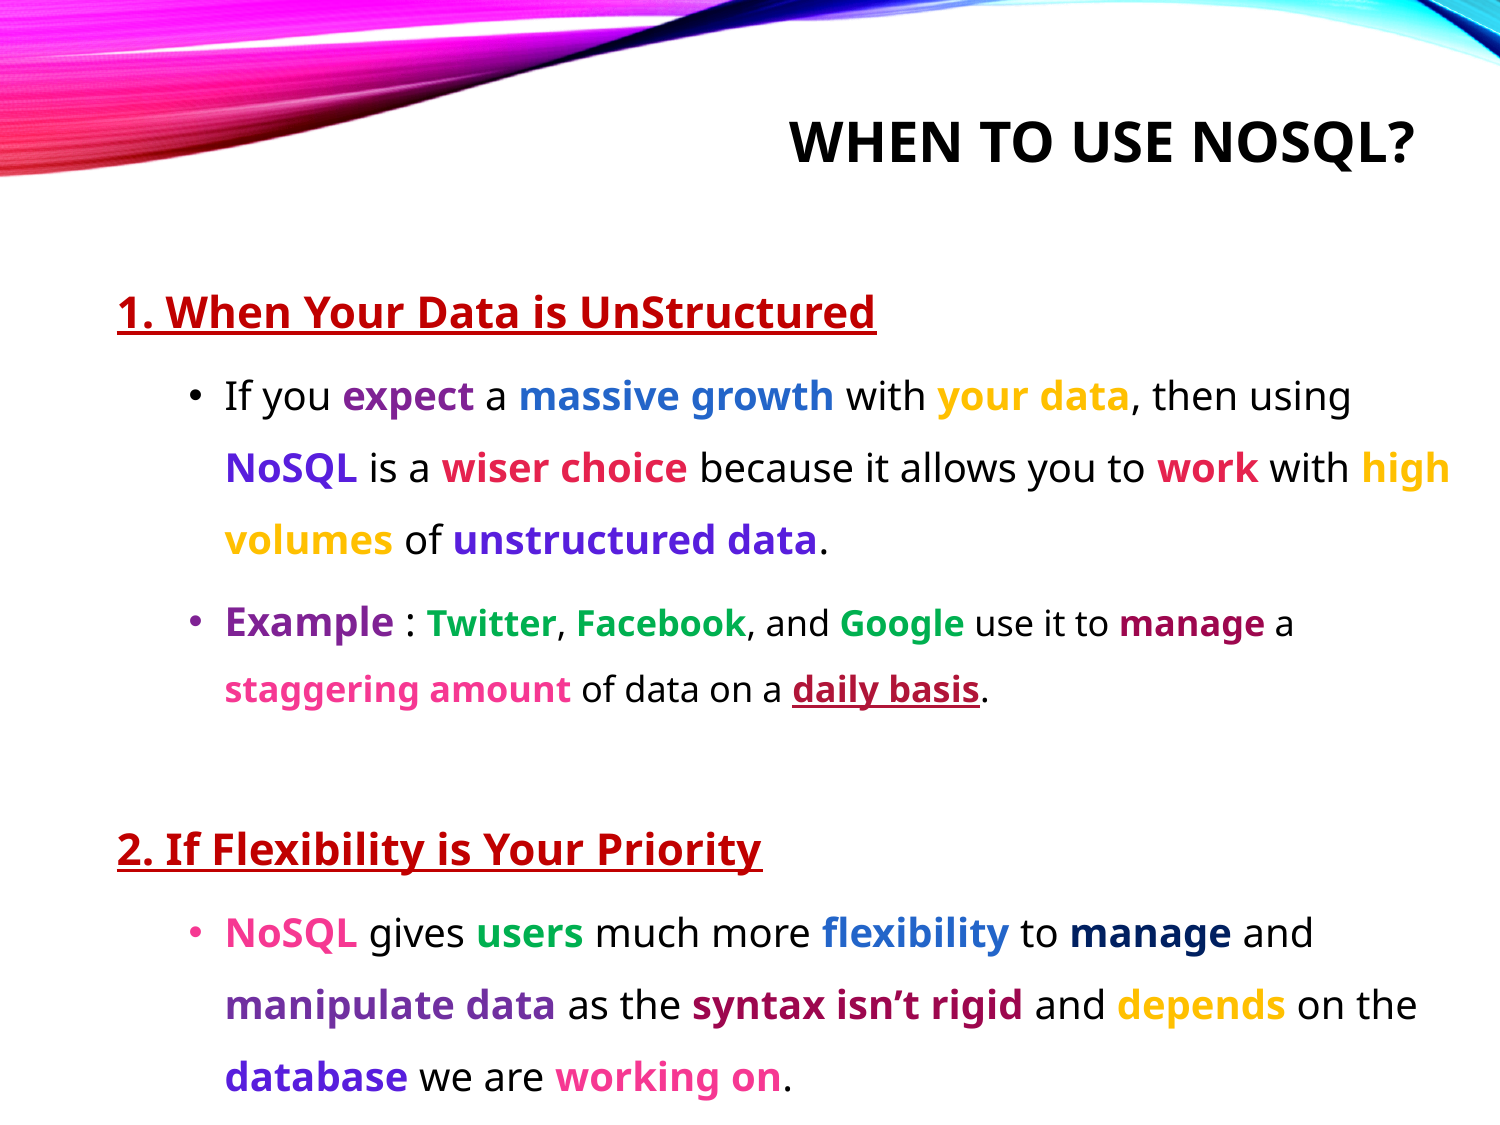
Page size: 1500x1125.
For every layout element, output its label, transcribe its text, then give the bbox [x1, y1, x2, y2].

picture [0, 0, 1500, 178]
title When to use nosql? [383, 38, 1431, 250]
list 1. When Your Data is UnStructured If you expect a massive growth with your data, then using NoSQL is a wiser choice because it allows you to work with high volumes of unstructured data. Example : Twitter, Facebook, and Google use it to manage a staggering amount of data on a daily basis. 2. If Flexibility is Your Priority NoSQL gives users much more flexibility to manage and manipulate data as the syntax isn’t rigid and depends on the database we are working on. [29, 250, 1475, 1111]
